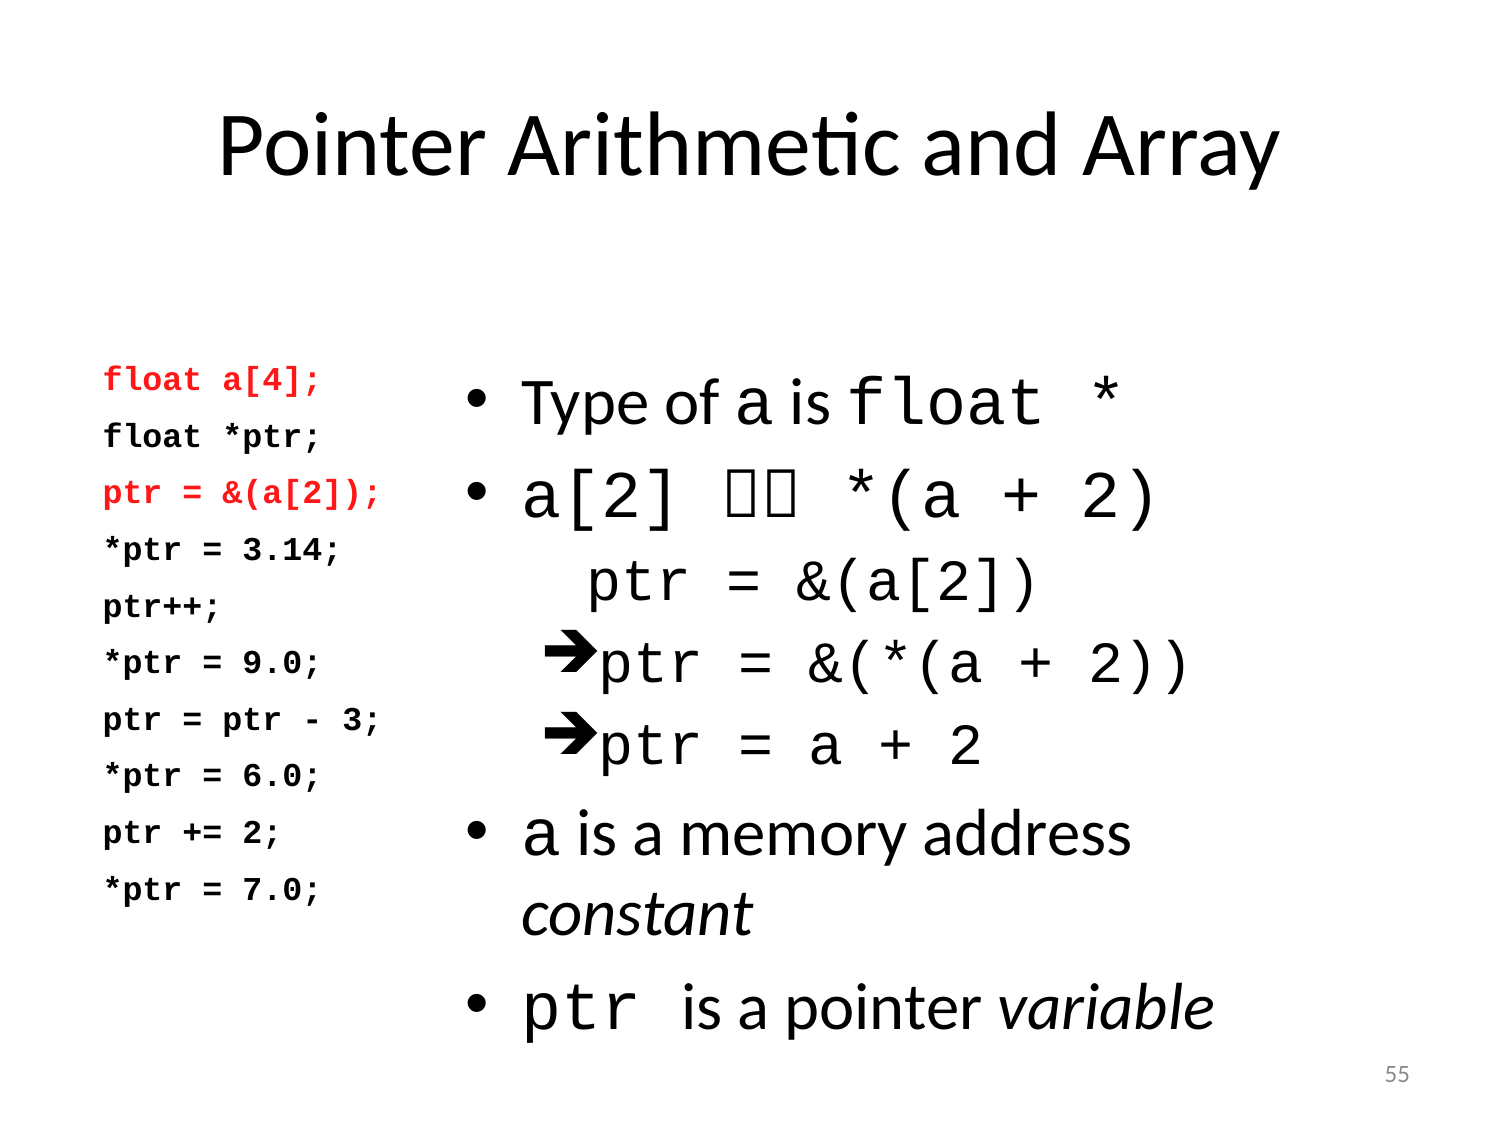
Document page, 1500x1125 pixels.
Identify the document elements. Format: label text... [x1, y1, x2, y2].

slide_number 55 [1074, 1042, 1425, 1103]
title Pointer Arithmetic and Array [75, 45, 1425, 233]
list Type of a is float * a[2]  *(a + 2) ptr = &(a[2]) ptr = &(*(a + 2)) ptr = a + 2 a is a memory address constant ptr is a pointer variable [450, 350, 1363, 1025]
list float a[4]; float *ptr; ptr = &(a[2]); *ptr = 3.14; ptr++; *ptr = 9.0; ptr = ptr - 3; *ptr = 6.0; ptr += 2; *ptr = 7.0; [87, 350, 425, 1025]
